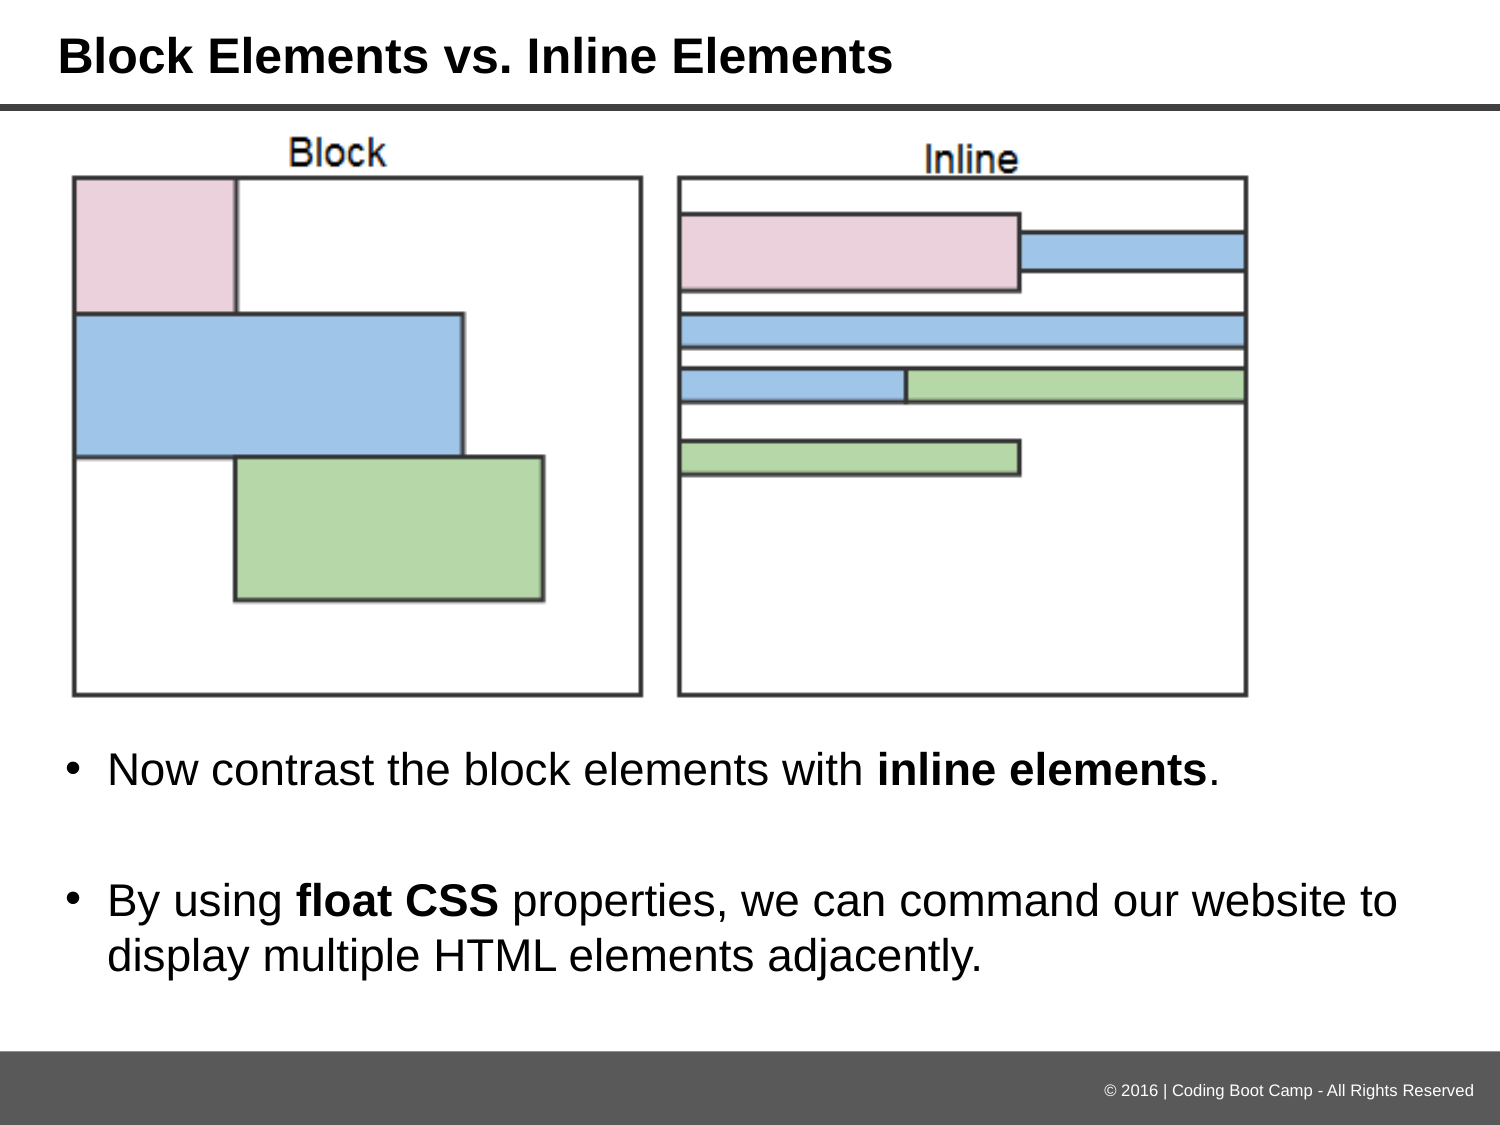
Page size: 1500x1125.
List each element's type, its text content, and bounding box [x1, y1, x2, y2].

text_box Block Elements vs. Inline Elements [49, 16, 1188, 91]
picture [49, 115, 1267, 732]
text_box Now contrast the block elements with inline elements. By using float CSS properties, we can command our website to display multiple HTML elements adjacently. [49, 724, 1463, 996]
